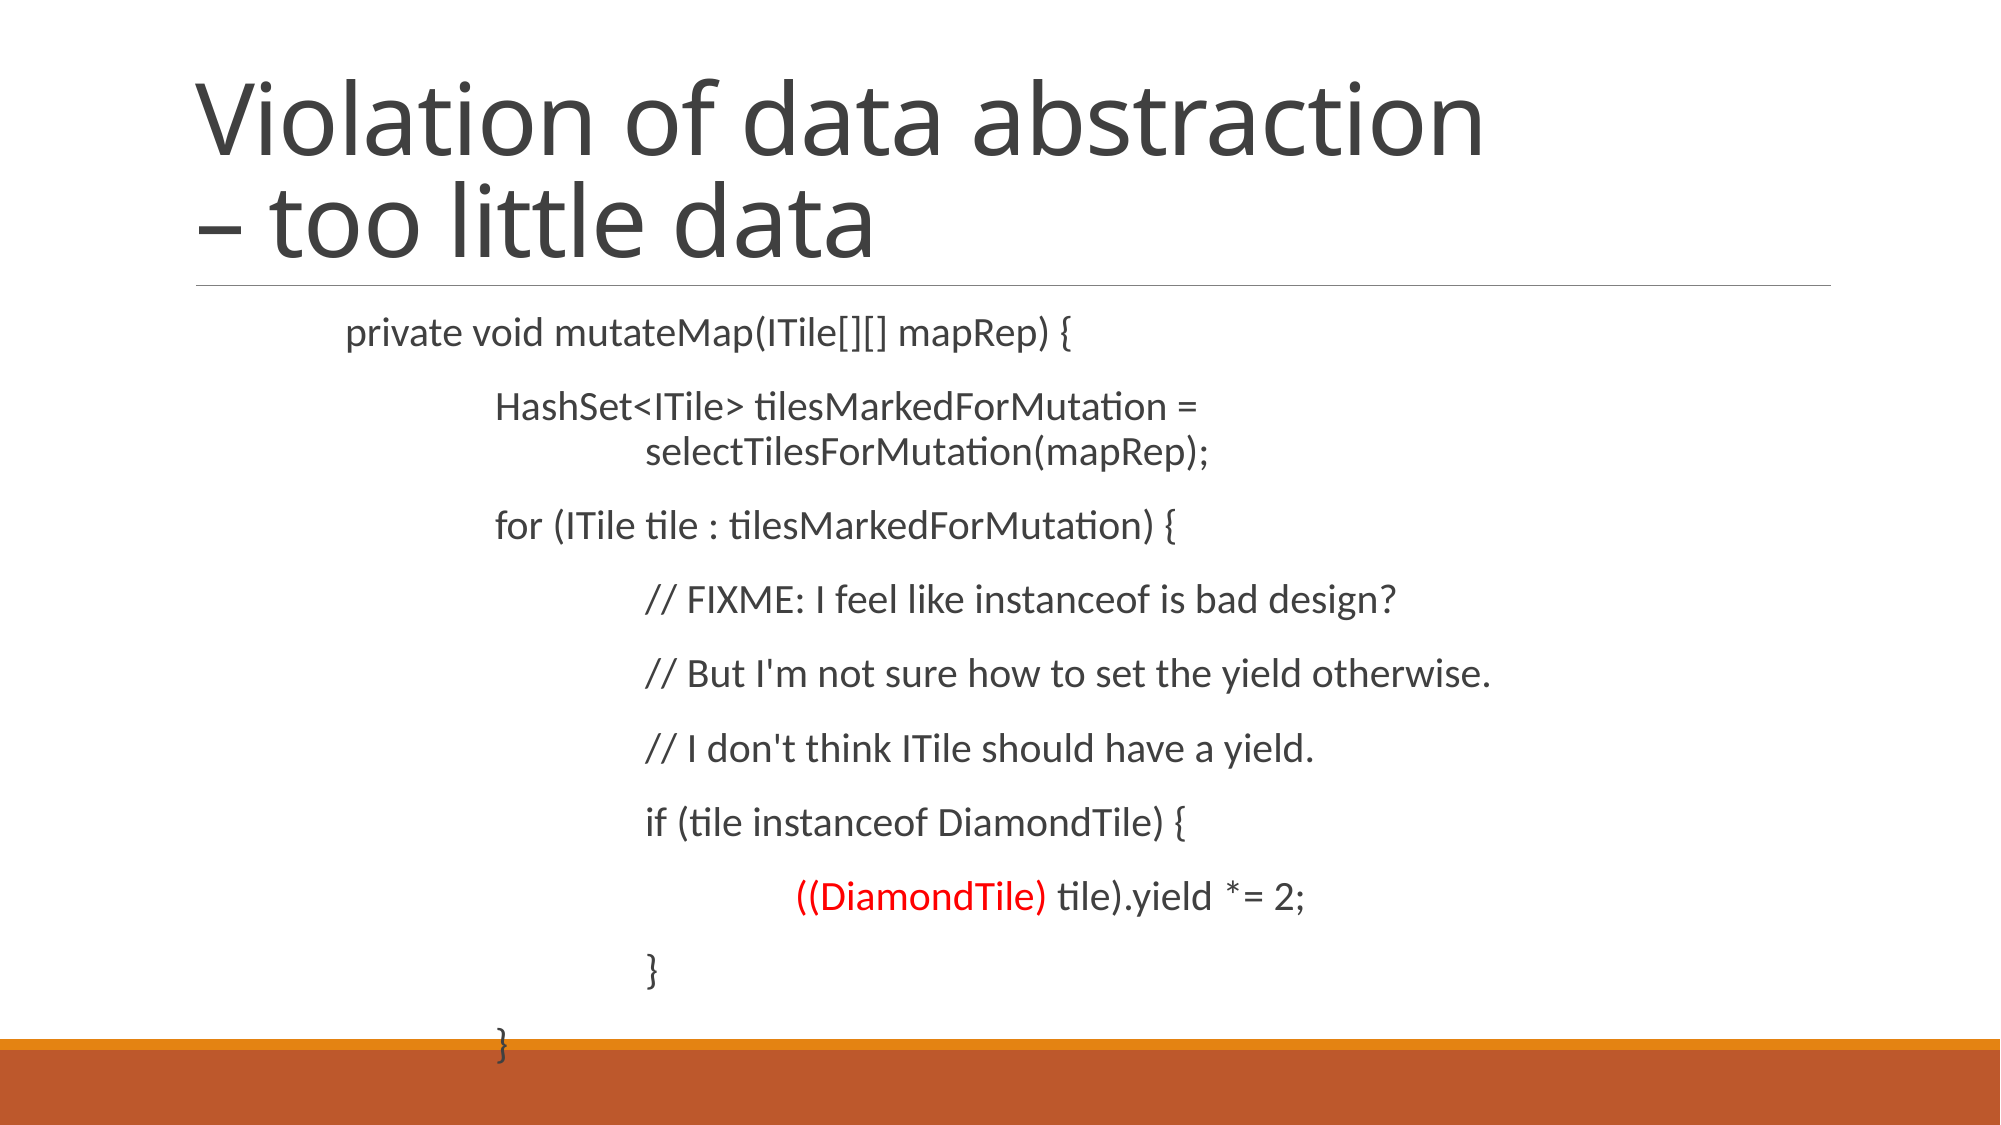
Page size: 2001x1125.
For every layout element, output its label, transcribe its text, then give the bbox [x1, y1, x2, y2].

title Violation of data abstraction – too little data [180, 47, 1830, 285]
list private void mutateMap(ITile[][] mapRep) { HashSet<ITile> tilesMarkedForMutation = selectTilesForMutation(mapRep); for (ITile tile : tilesMarkedForMutation) { // FIXME: I feel like instanceof is bad design? // But I'm not sure how to set the yield otherwise. // I don't think ITile should have a yield. if (tile instanceof DiamondTile) { ((DiamondTile) tile).yield *= 2; } } [180, 302, 1830, 963]
